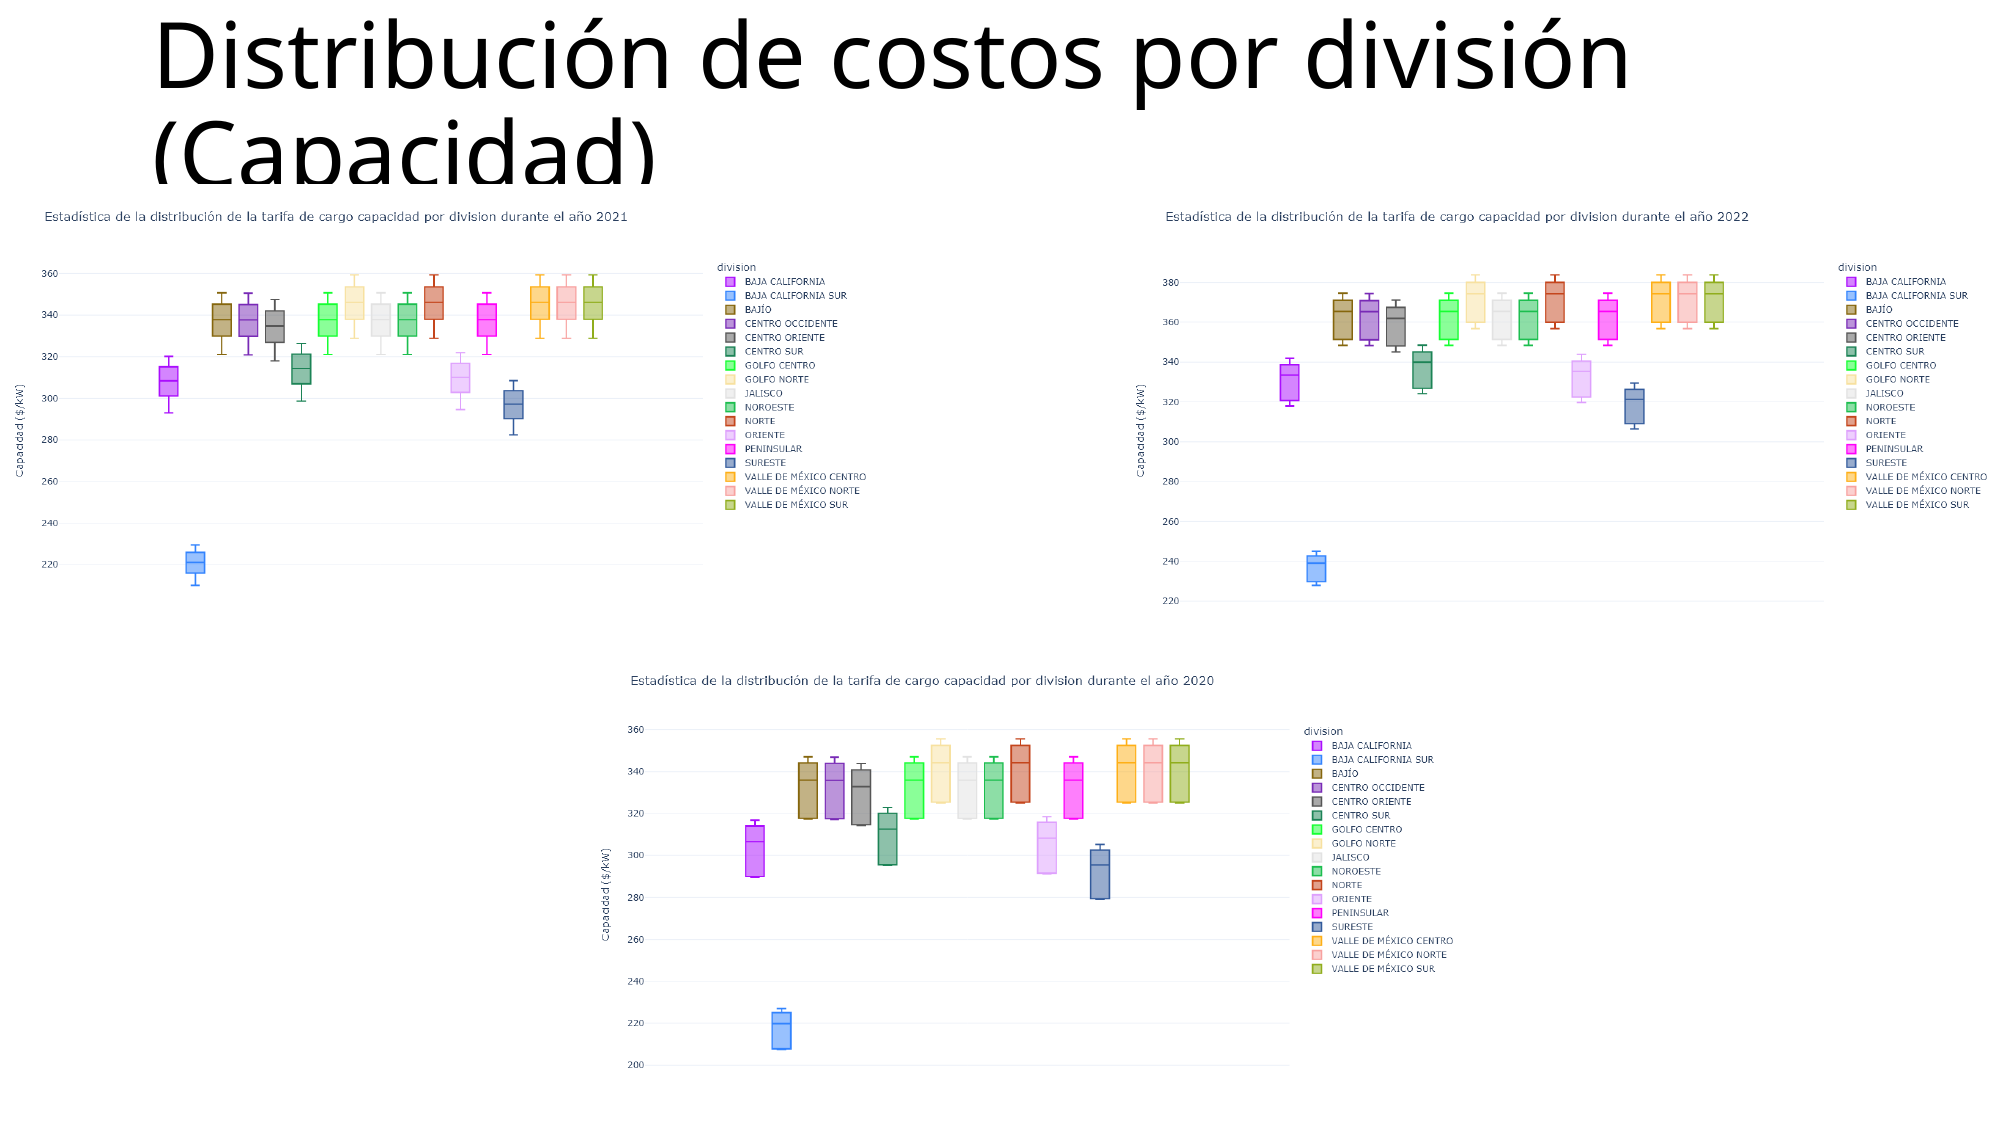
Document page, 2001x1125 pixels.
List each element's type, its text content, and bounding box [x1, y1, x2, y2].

title Distribución de costos por división (Capacidad) [137, 0, 1915, 218]
picture [0, 184, 2000, 1125]
